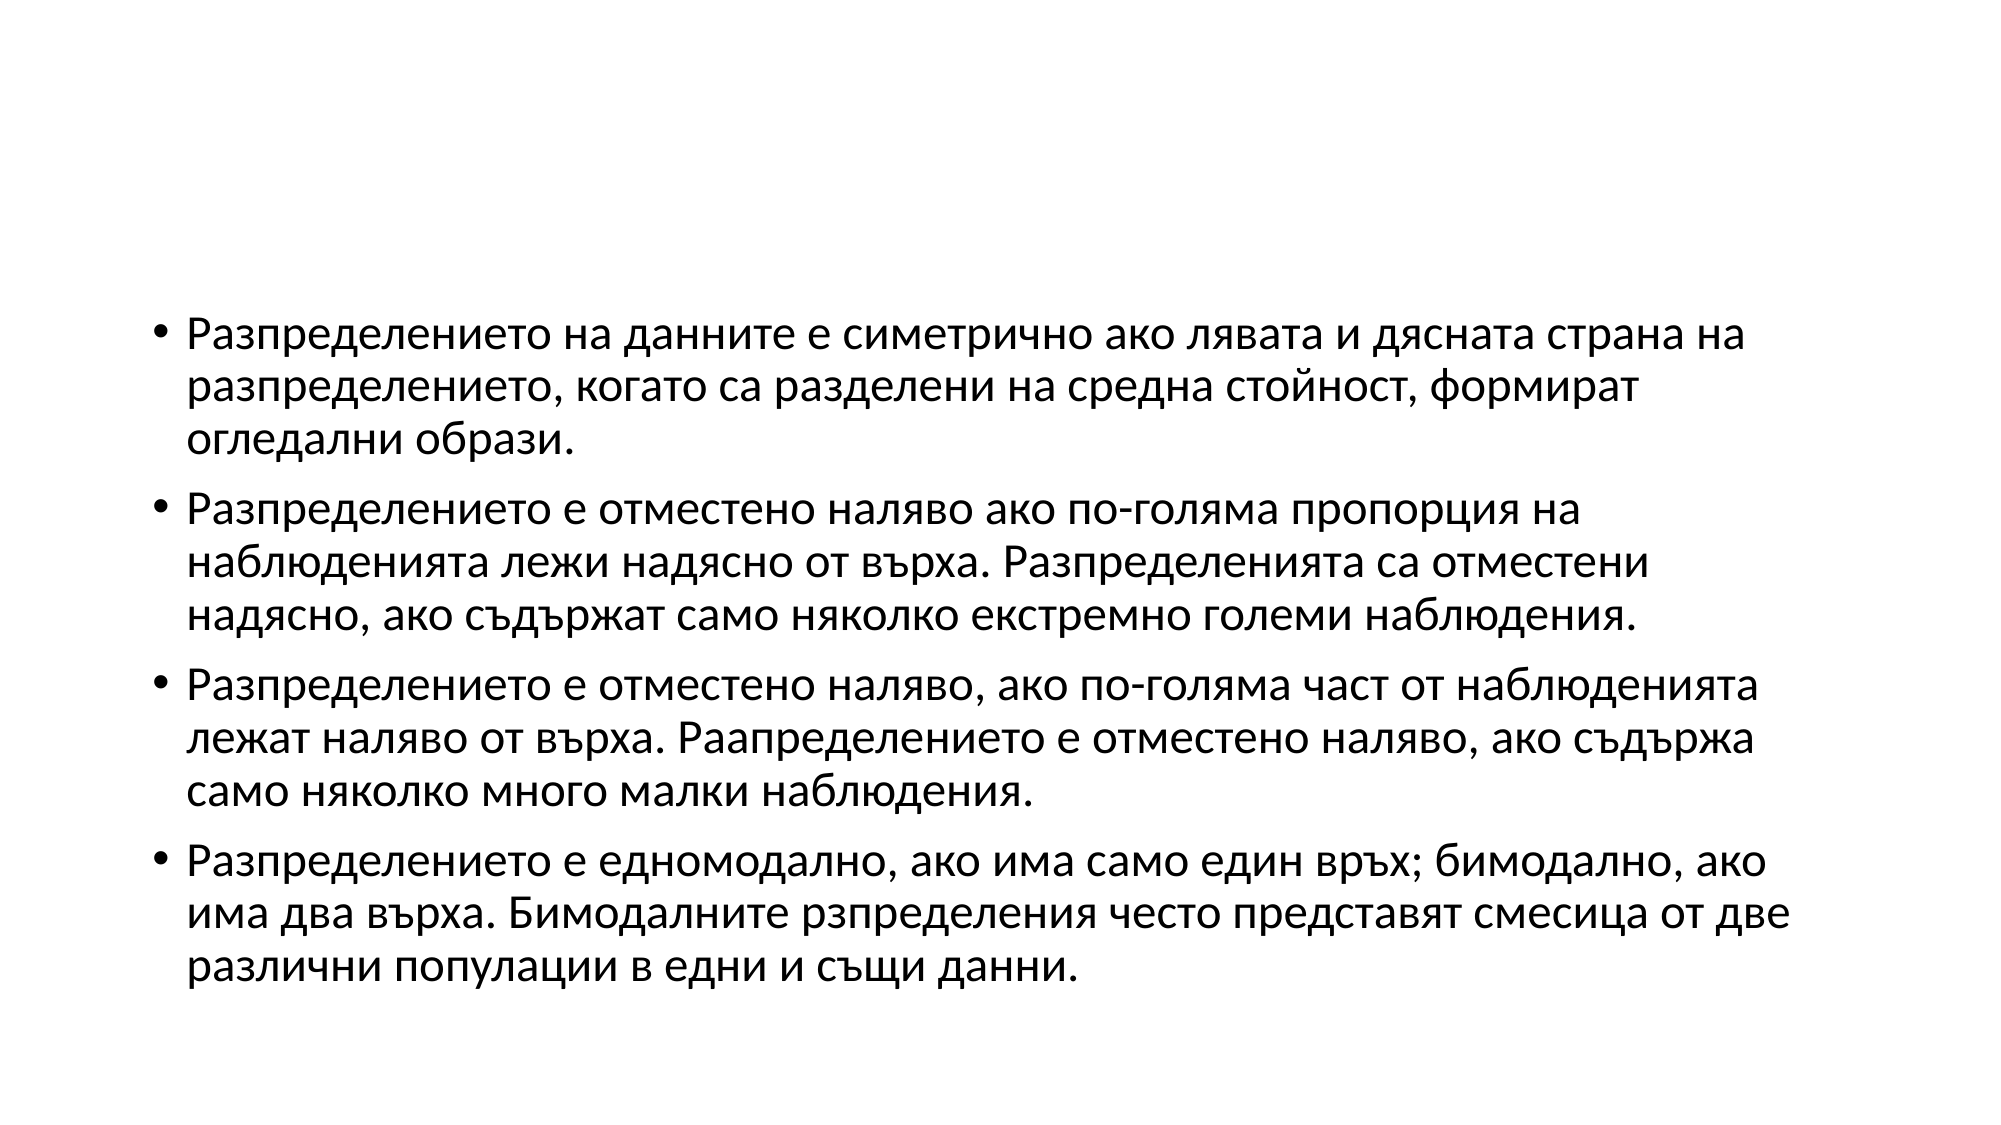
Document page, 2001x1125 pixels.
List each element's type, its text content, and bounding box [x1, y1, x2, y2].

list Разпределението на данните е симетрично ако лявата и дясната страна на разпределението, когато са разделени на средна стойност, формират огледални образи. Разпределението е отместено наляво ако по-голяма пропорция на наблюденията лежи надясно от върха. Разпределенията са отместени надясно, ако съдържат само няколко екстремно големи наблюдения. Разпределението е отместено наляво, ако по-голяма част от наблюденията лежат наляво от върха. Раапределението е отместено наляво, ако съдържа само няколко много малки наблюдения. Разпределението е едномодално, ако има само един връх; бимодално, ако има два върха. Бимодалните рзпределения често представят смесица от две различни популации в едни и същи данни. [137, 299, 1863, 1014]
